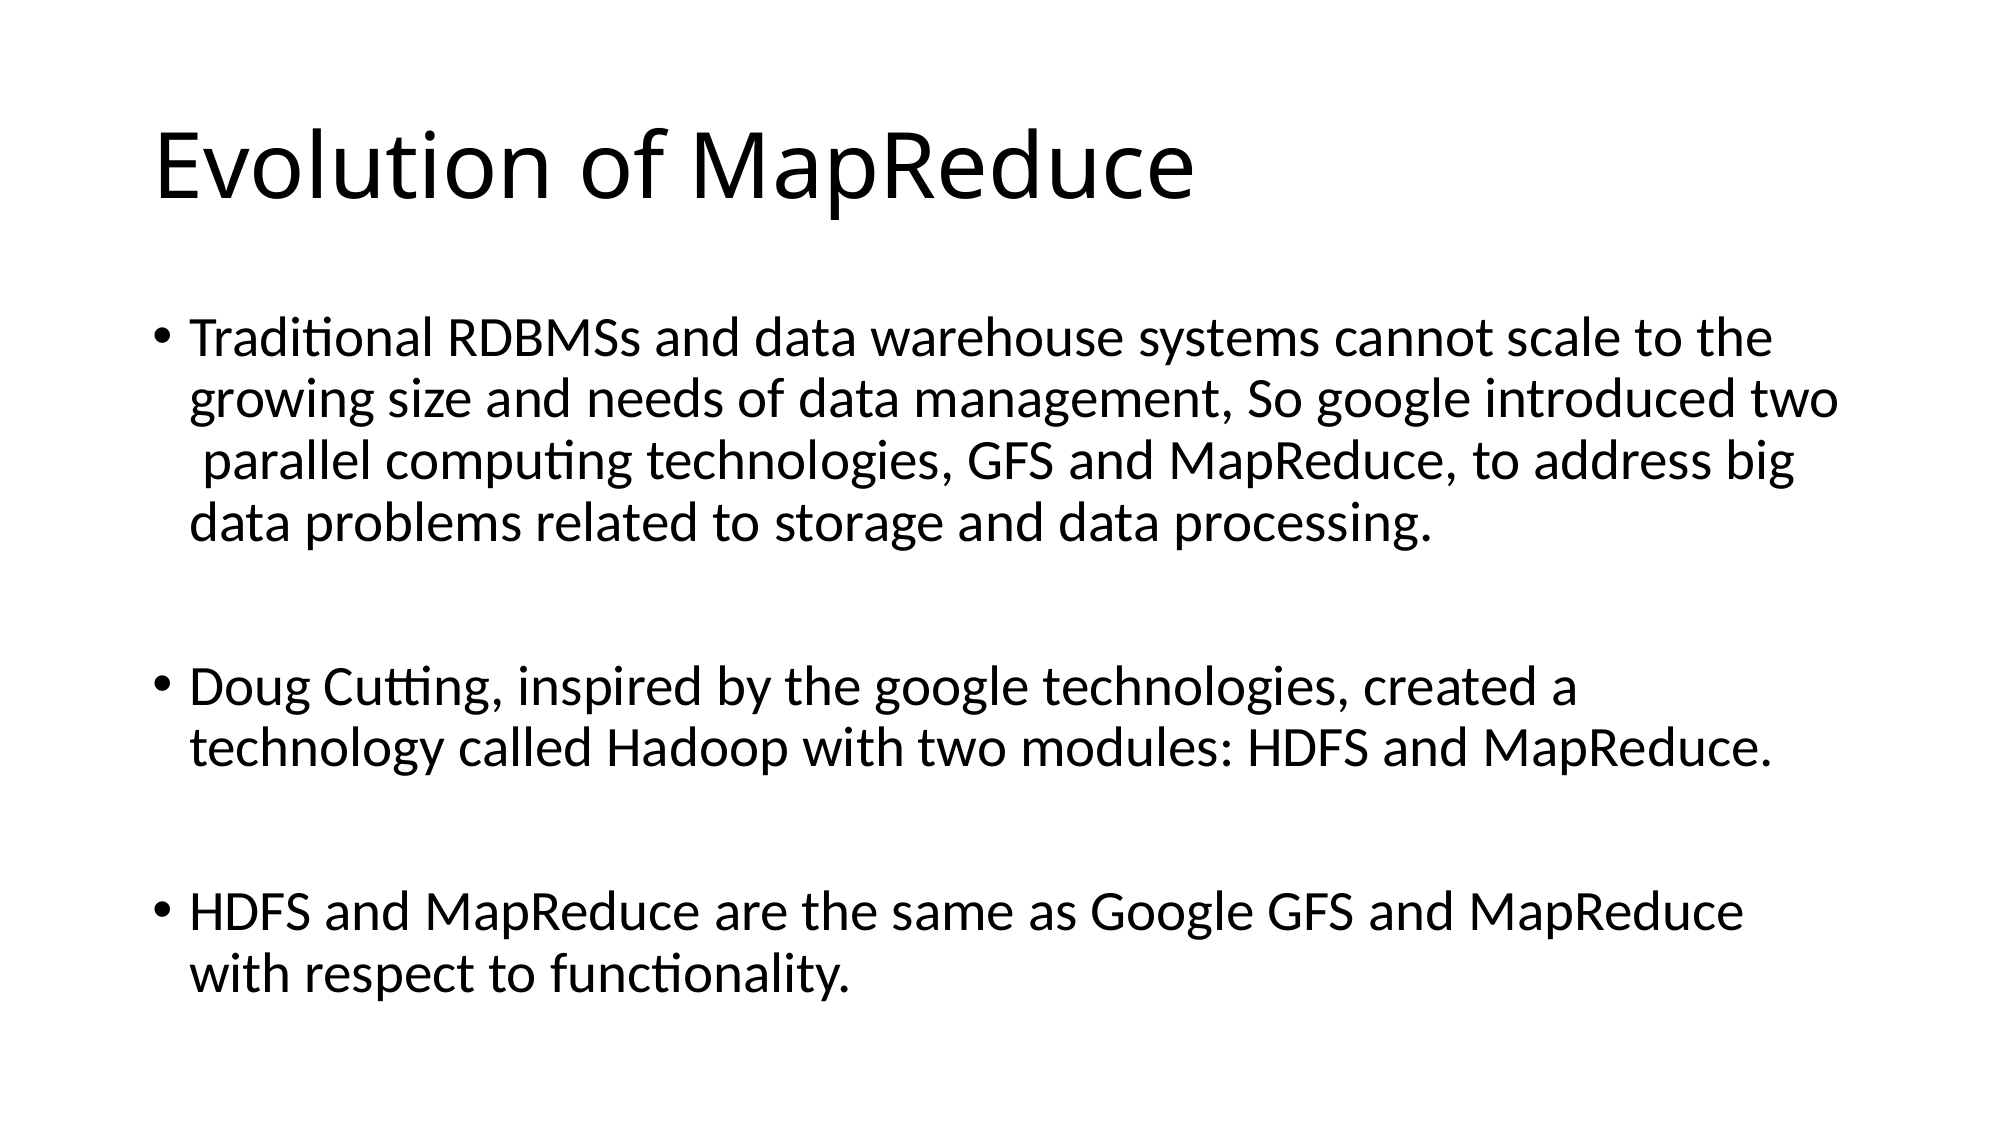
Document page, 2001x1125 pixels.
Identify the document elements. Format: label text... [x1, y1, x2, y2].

title Evolution of MapReduce [137, 59, 1863, 278]
list Traditional RDBMSs and data warehouse systems cannot scale to the growing size and needs of data management, So google introduced two parallel computing technologies, GFS and MapReduce, to address big data problems related to storage and data processing. Doug Cutting, inspired by the google technologies, created a technology called Hadoop with two modules: HDFS and MapReduce. HDFS and MapReduce are the same as Google GFS and MapReduce with respect to functionality. [137, 299, 1863, 1014]
